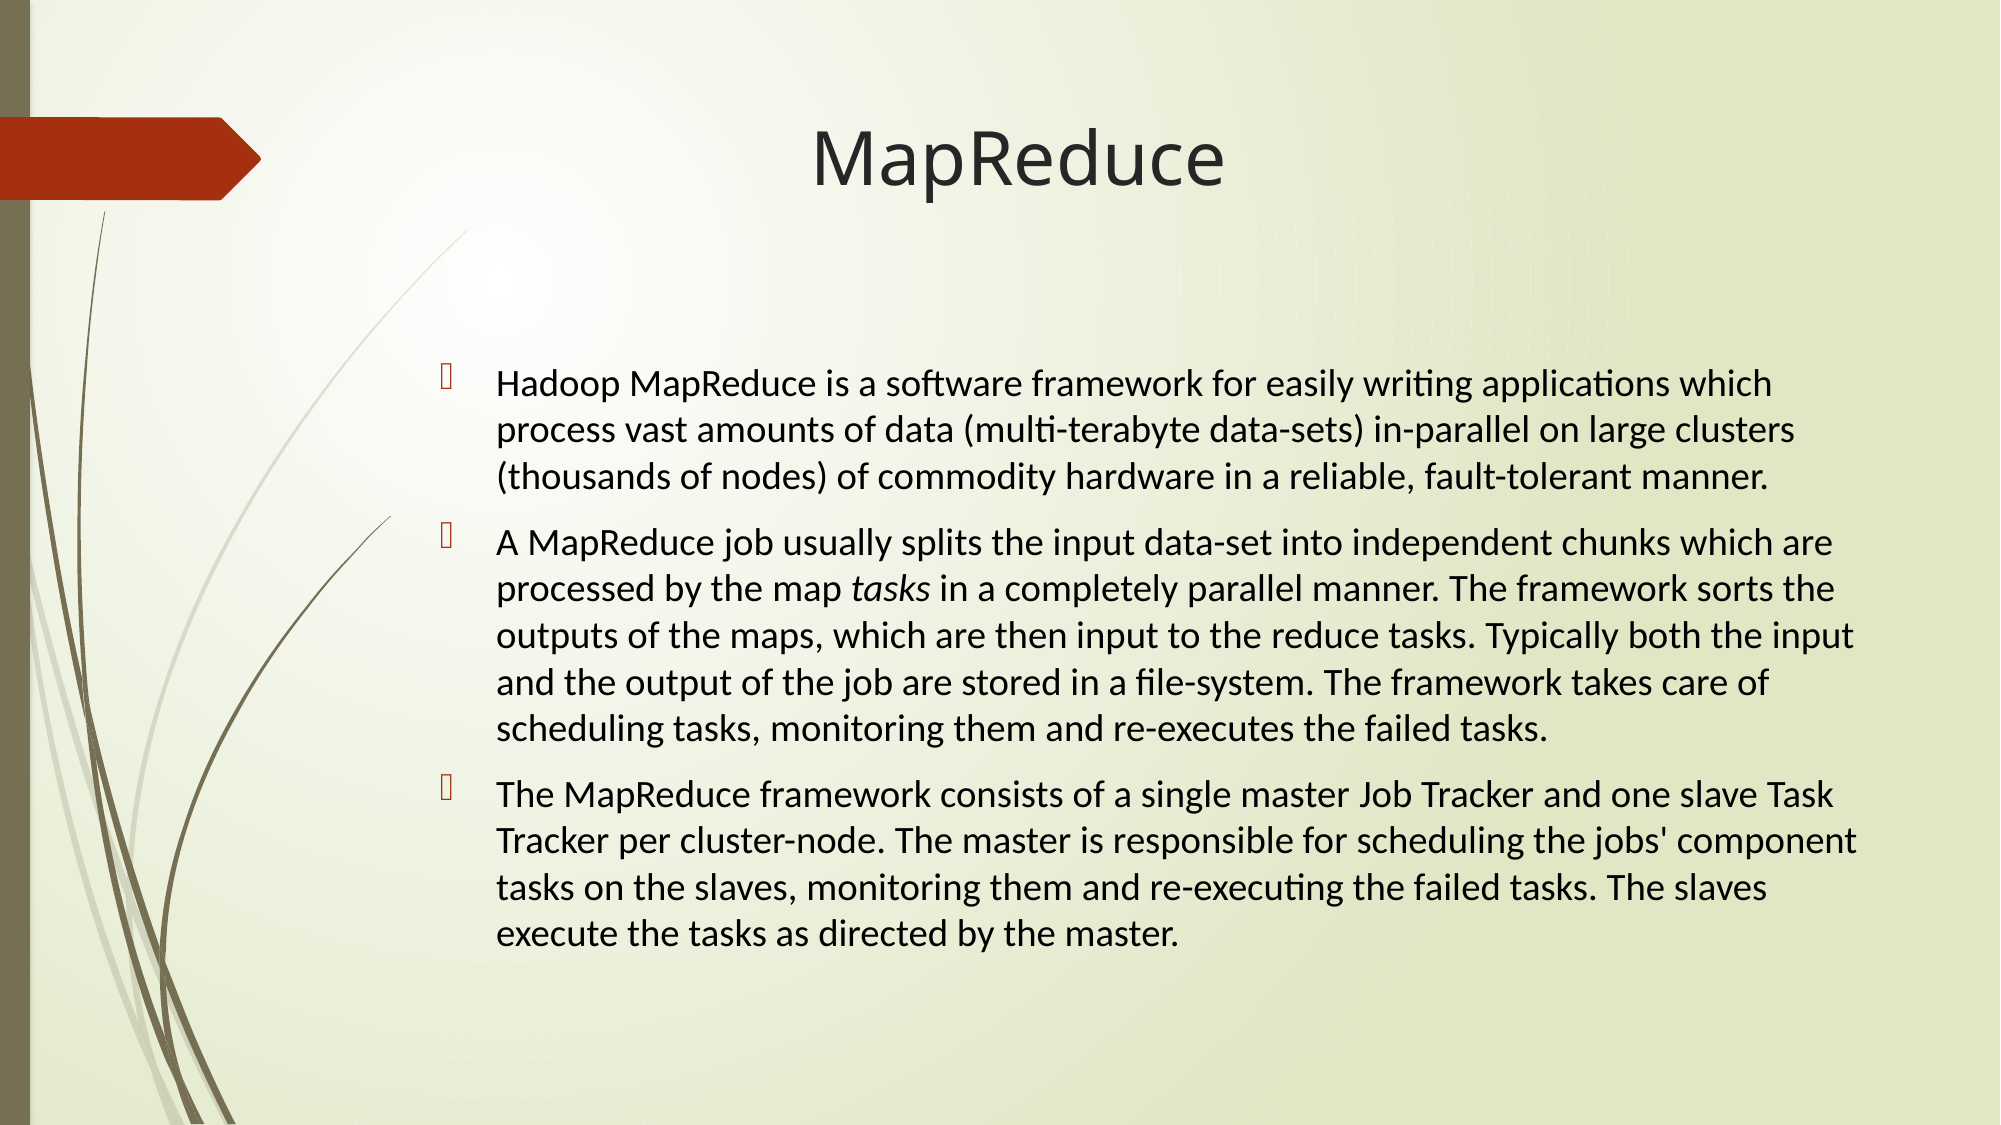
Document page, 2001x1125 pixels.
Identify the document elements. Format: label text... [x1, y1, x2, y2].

list Hadoop MapReduce is a software framework for easily writing applications which process vast amounts of data (multi-terabyte data-sets) in-parallel on large clusters (thousands of nodes) of commodity hardware in a reliable, fault-tolerant manner. A MapReduce job usually splits the input data-set into independent chunks which are processed by the map tasks in a completely parallel manner. The framework sorts the outputs of the maps, which are then input to the reduce tasks. Typically both the input and the output of the job are stored in a file-system. The framework takes care of scheduling tasks, monitoring them and re-executes the failed tasks. The MapReduce framework consists of a single master Job Tracker and one slave Task Tracker per cluster-node. The master is responsible for scheduling the jobs' component tasks on the slaves, monitoring them and re-executing the failed tasks. The slaves execute the tasks as directed by the master. [424, 350, 1888, 970]
title MapReduce [425, 102, 1888, 313]
